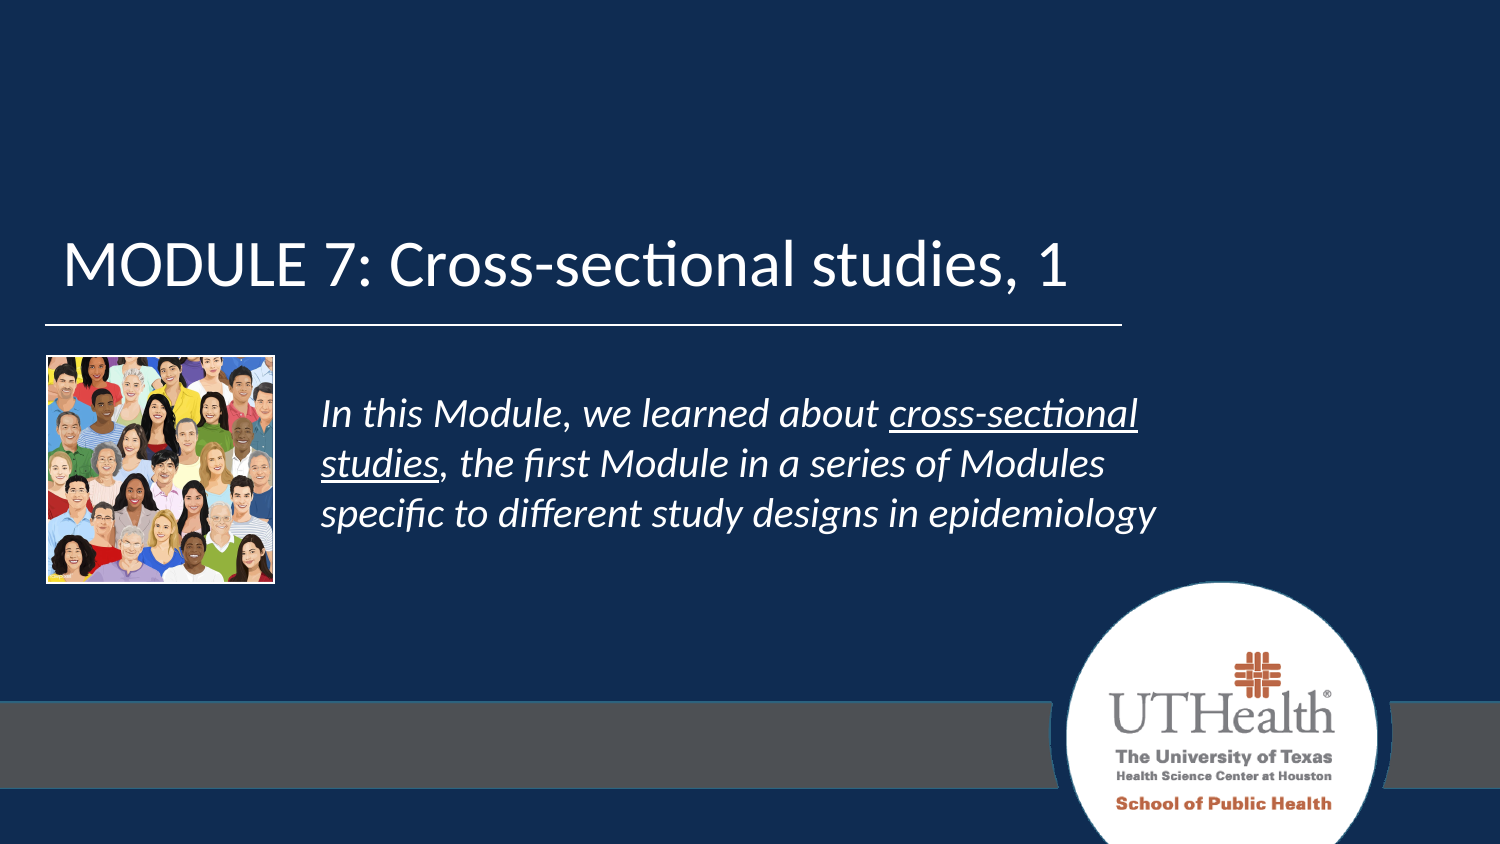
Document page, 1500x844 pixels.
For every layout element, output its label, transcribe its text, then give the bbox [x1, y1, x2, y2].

picture [0, 0, 1500, 844]
subtitle In this Module, we learned about cross-sectional studies, the first Module in a series of Modules specific to different study designs in epidemiology [305, 378, 1197, 562]
title MODULE 7: Cross-sectional studies, 1 [47, 126, 1455, 308]
